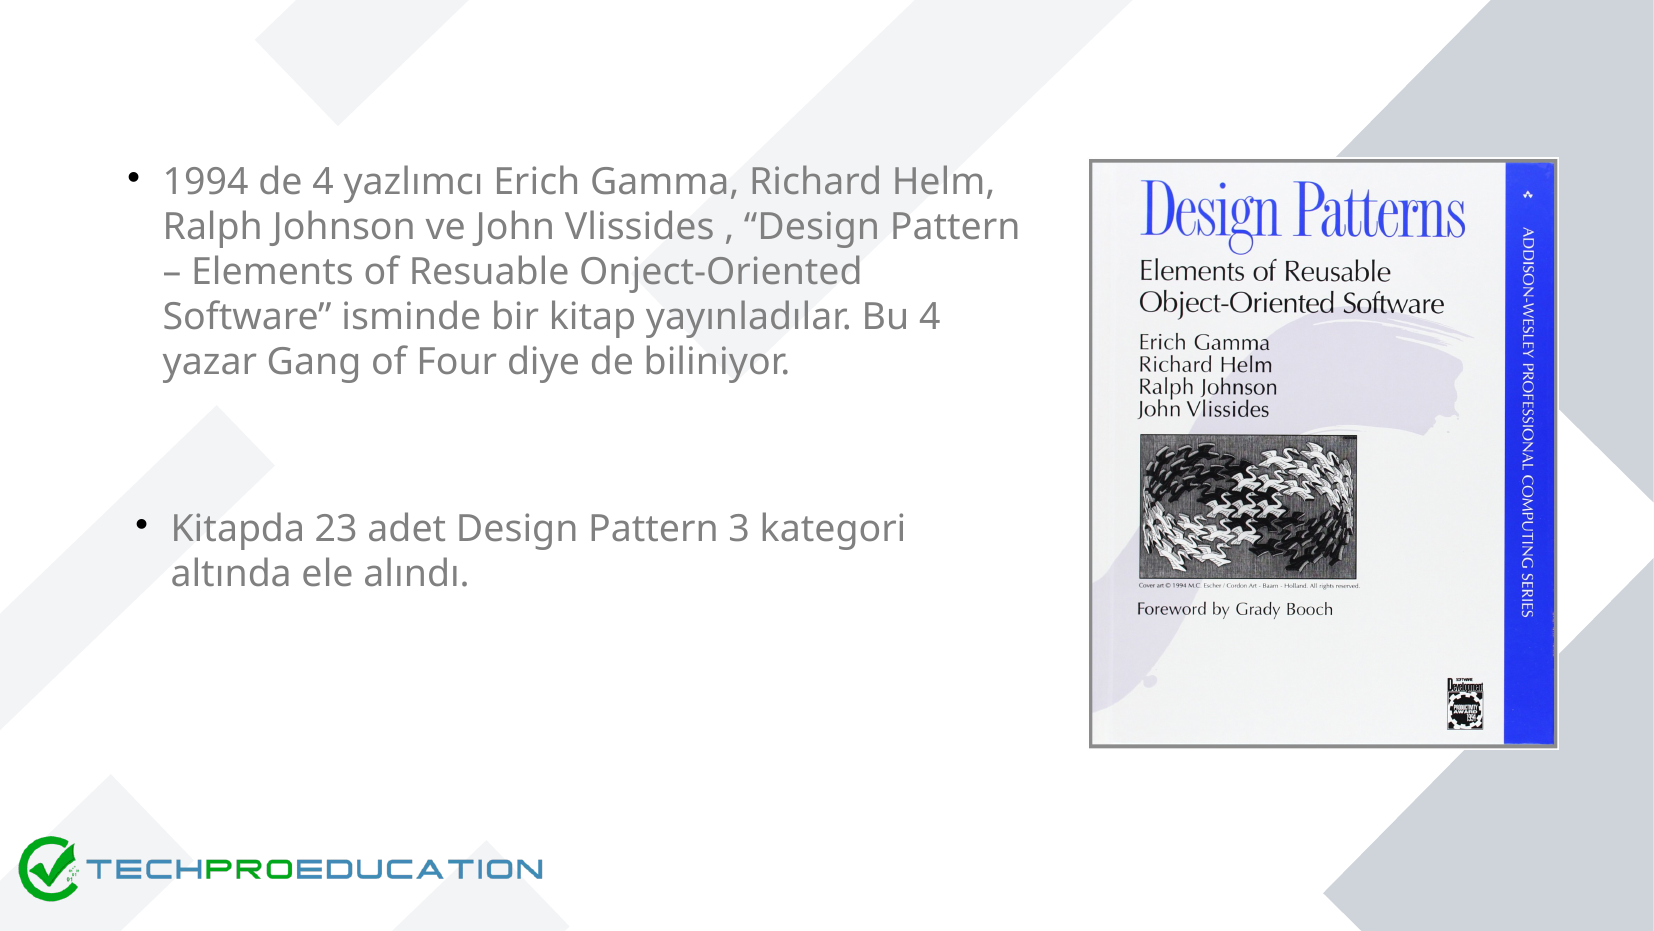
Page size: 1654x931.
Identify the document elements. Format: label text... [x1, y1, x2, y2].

text_box Kitapda 23 adet Design Pattern 3 kategori altında ele alındı. [120, 496, 1050, 825]
text_box 1994 de 4 yazlımcı Erich Gamma, Richard Helm, Ralph Johnson ve John Vlissides , “Design Pattern – Elements of Resuable Onject-Oriented Software” isminde bir kitap yayınladılar. Bu 4 yazar Gang of Four diye de biliniyor. [112, 150, 1042, 479]
picture [0, 822, 556, 915]
picture [1087, 156, 1559, 751]
